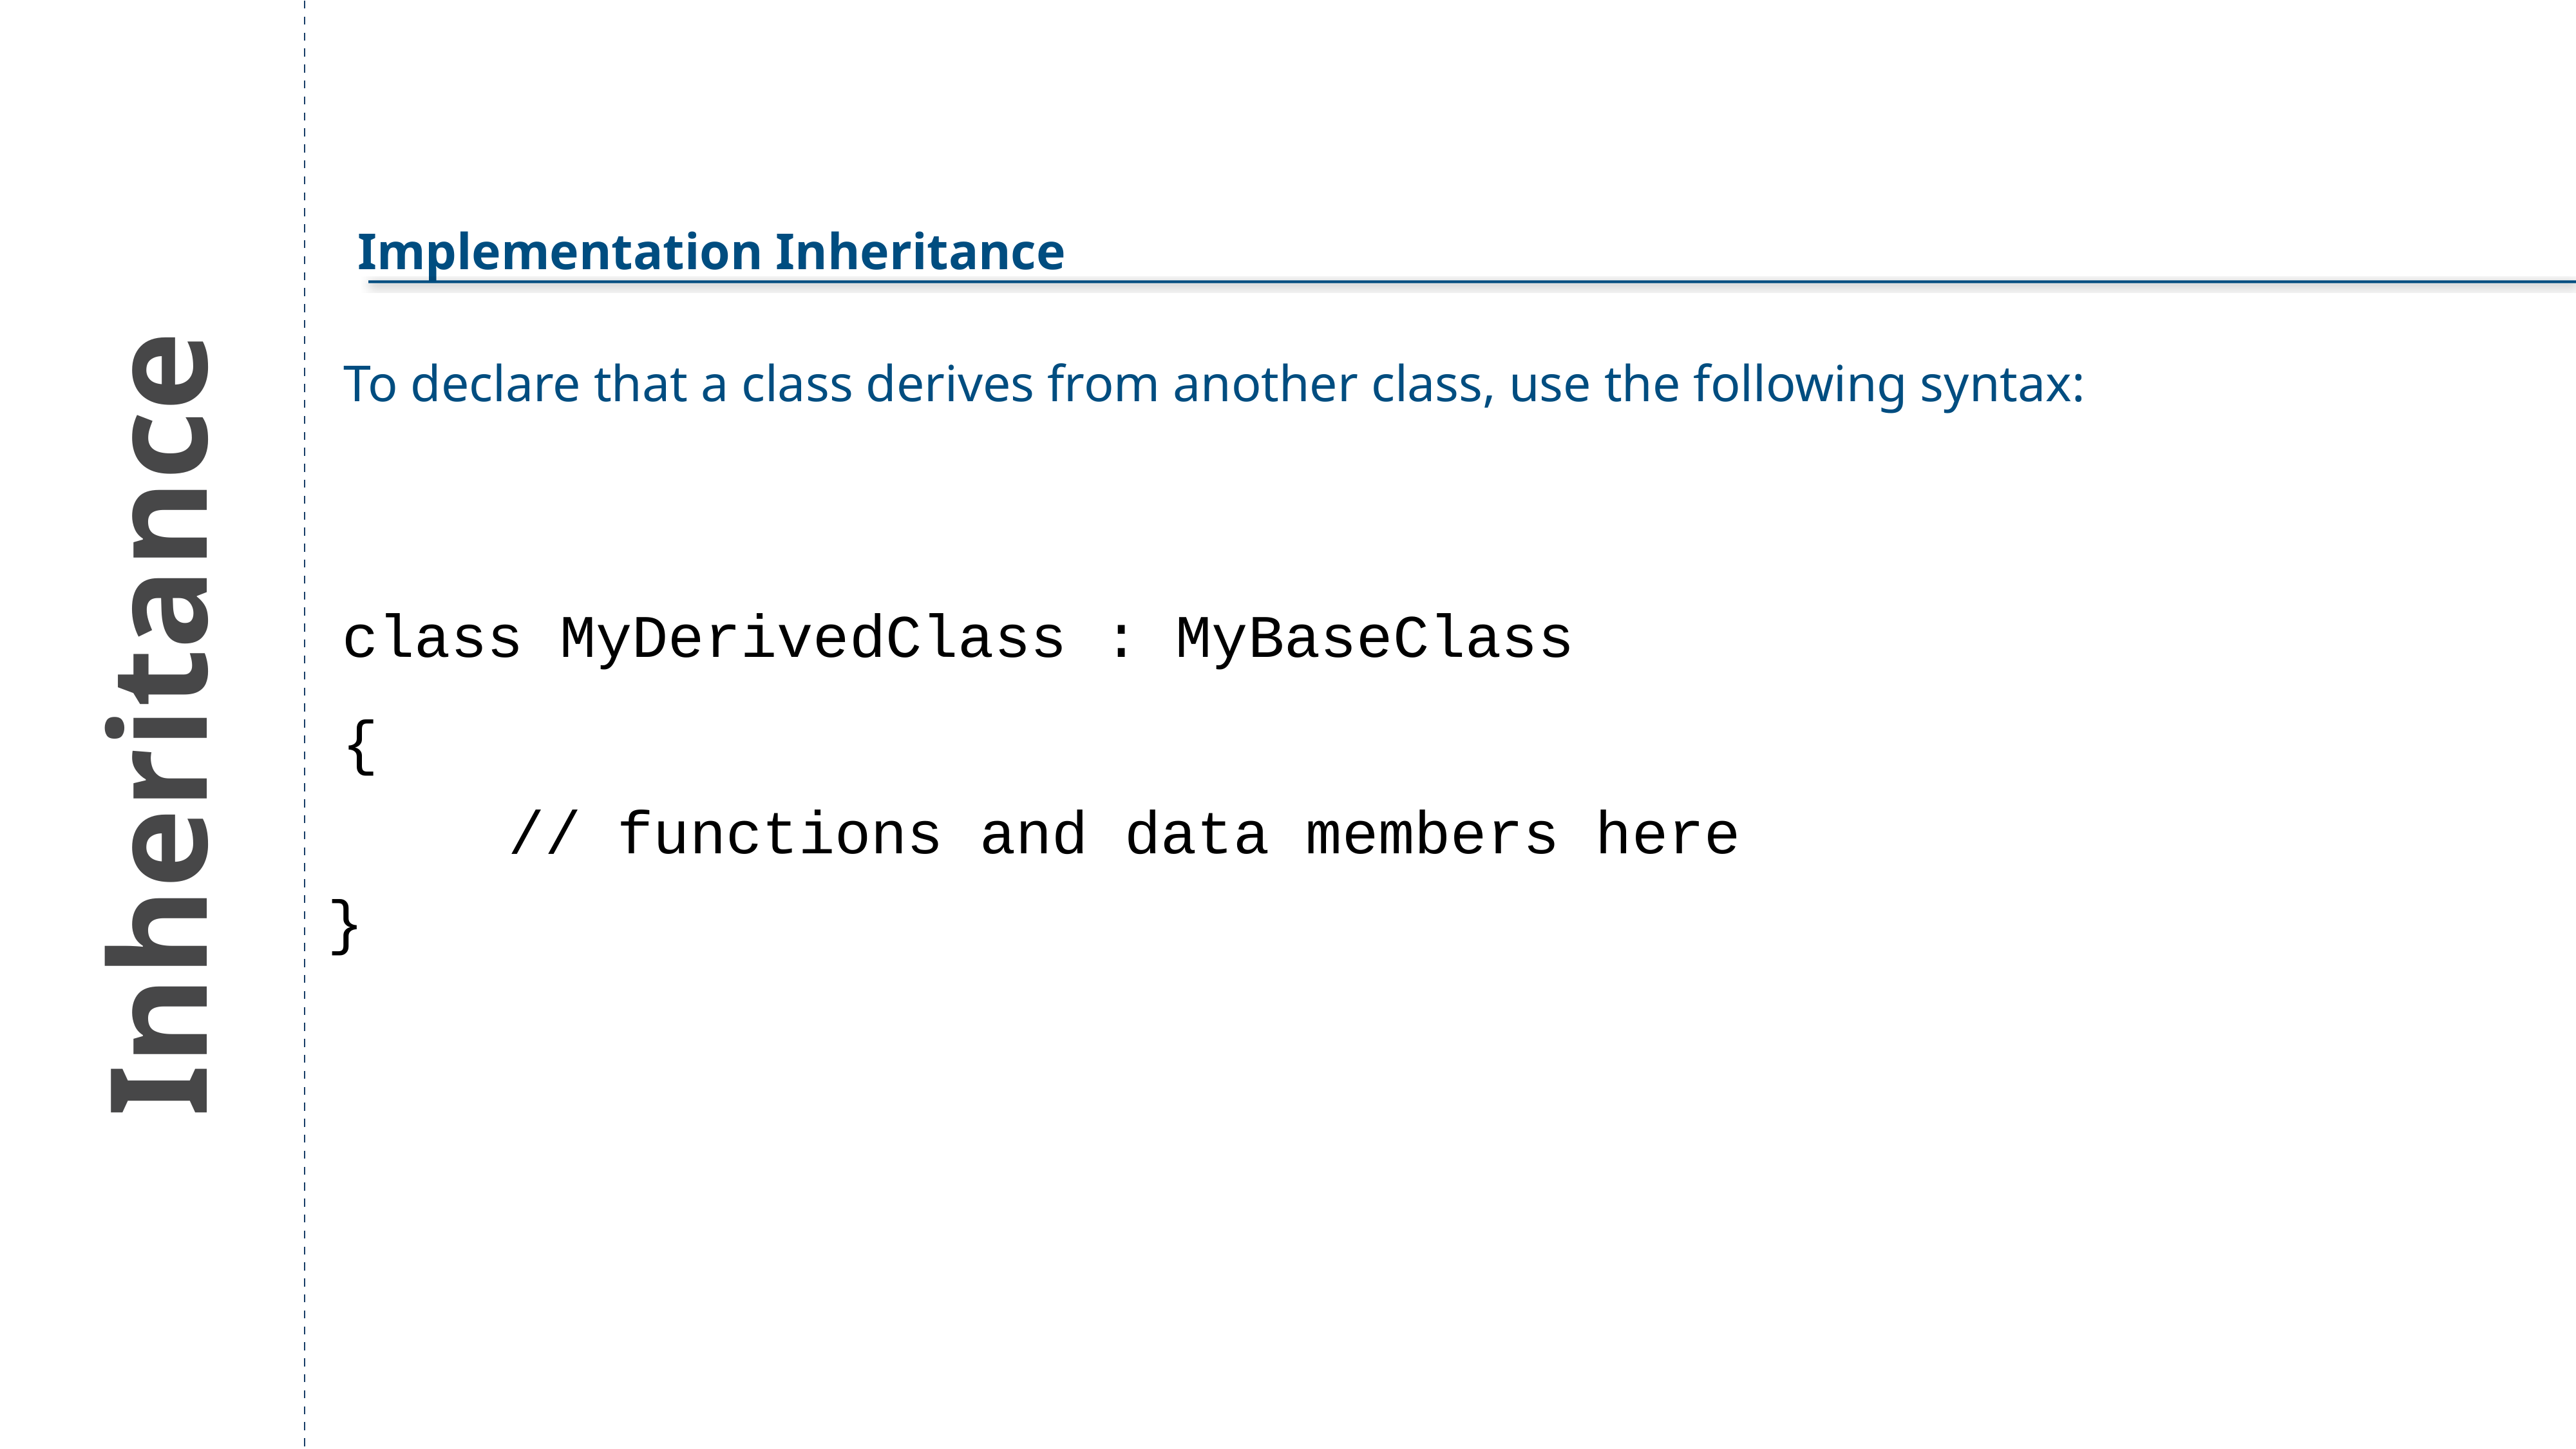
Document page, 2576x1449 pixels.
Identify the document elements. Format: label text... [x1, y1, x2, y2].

text_box To declare that a class derives from another class, use the following syntax: [336, 325, 2108, 419]
text_box class MyDerivedClass : MyBaseClass { // functions and data members here } [319, 572, 2257, 963]
text_box Implementation Inheritance [350, 193, 1074, 287]
text_box Inheritance [65, 324, 242, 1124]
